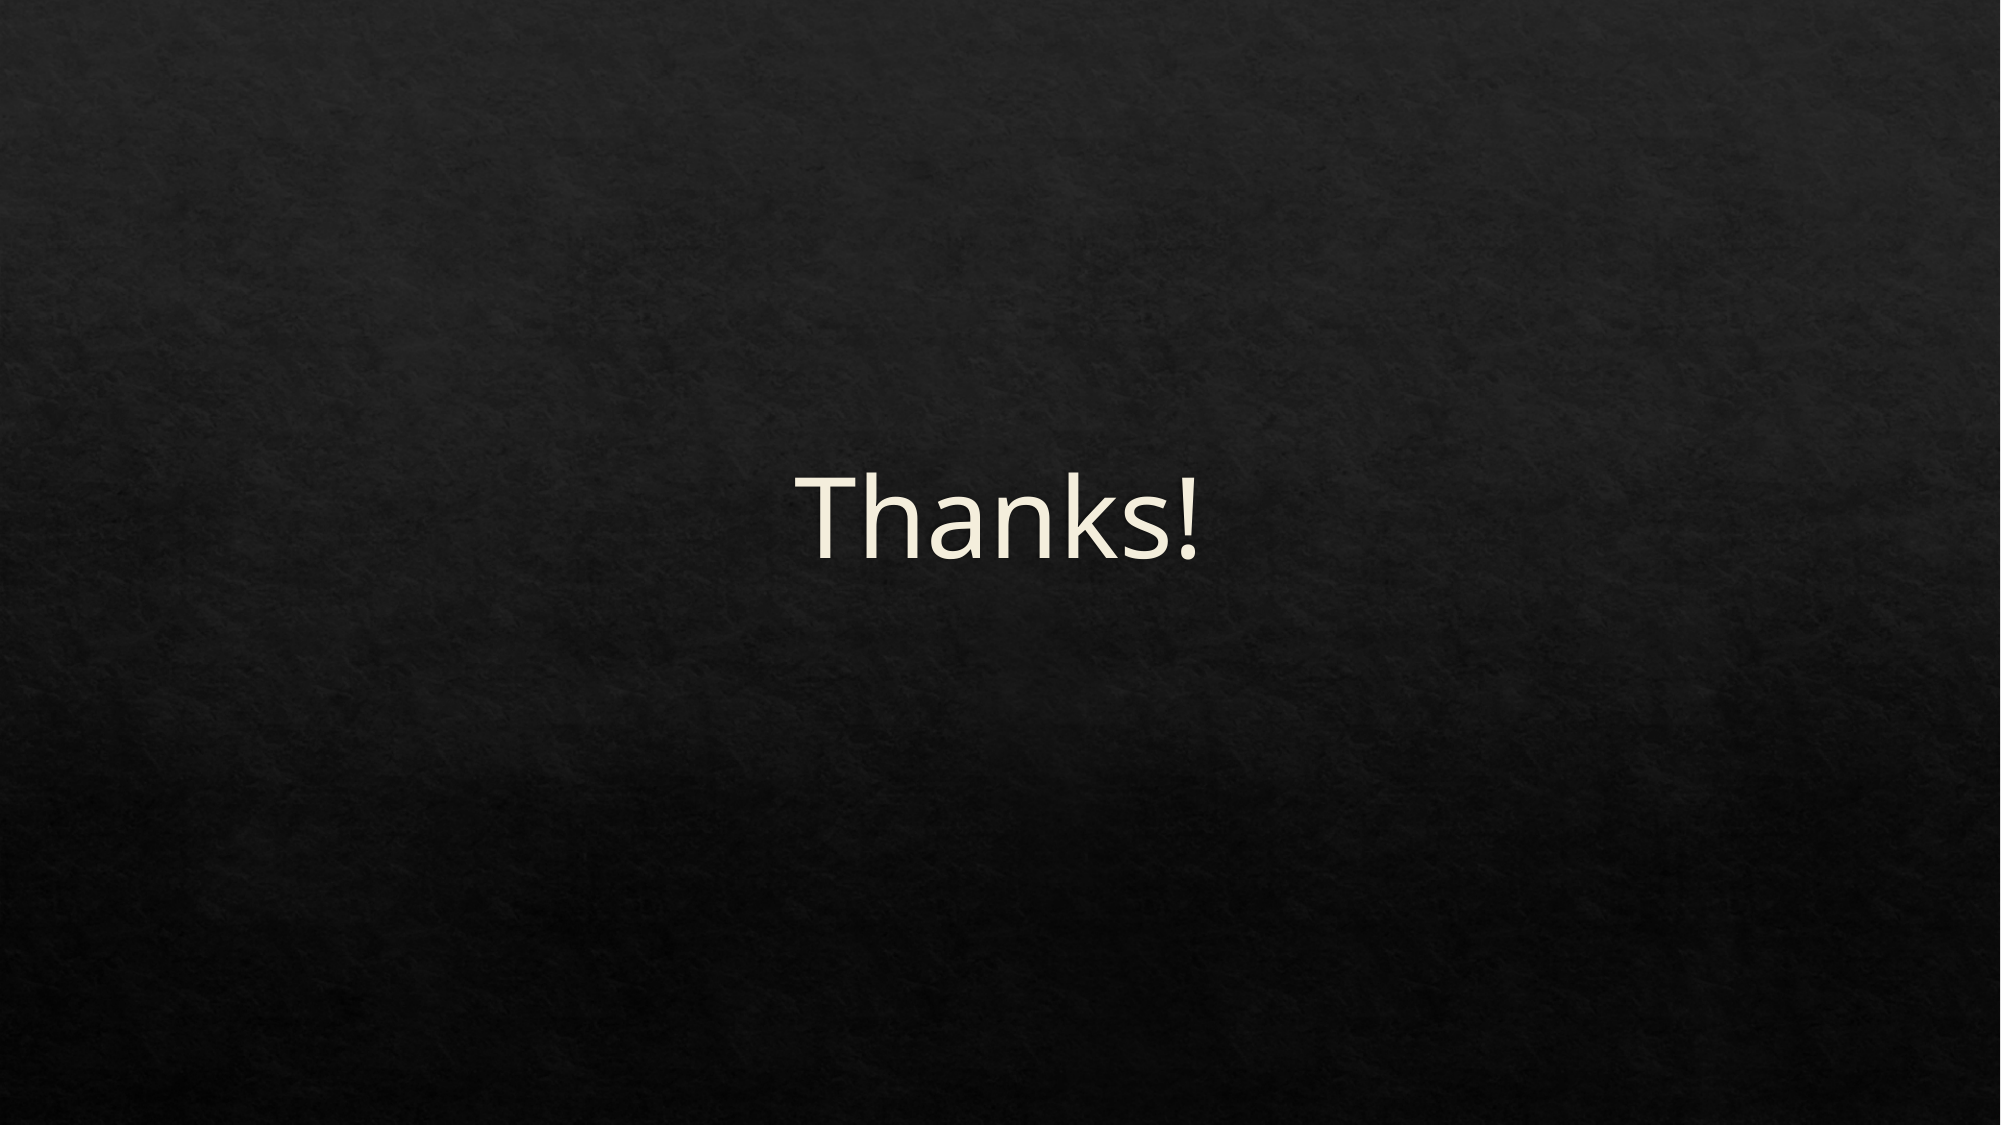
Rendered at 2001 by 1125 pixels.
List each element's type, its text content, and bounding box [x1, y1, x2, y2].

title Thanks! [224, 290, 1774, 591]
